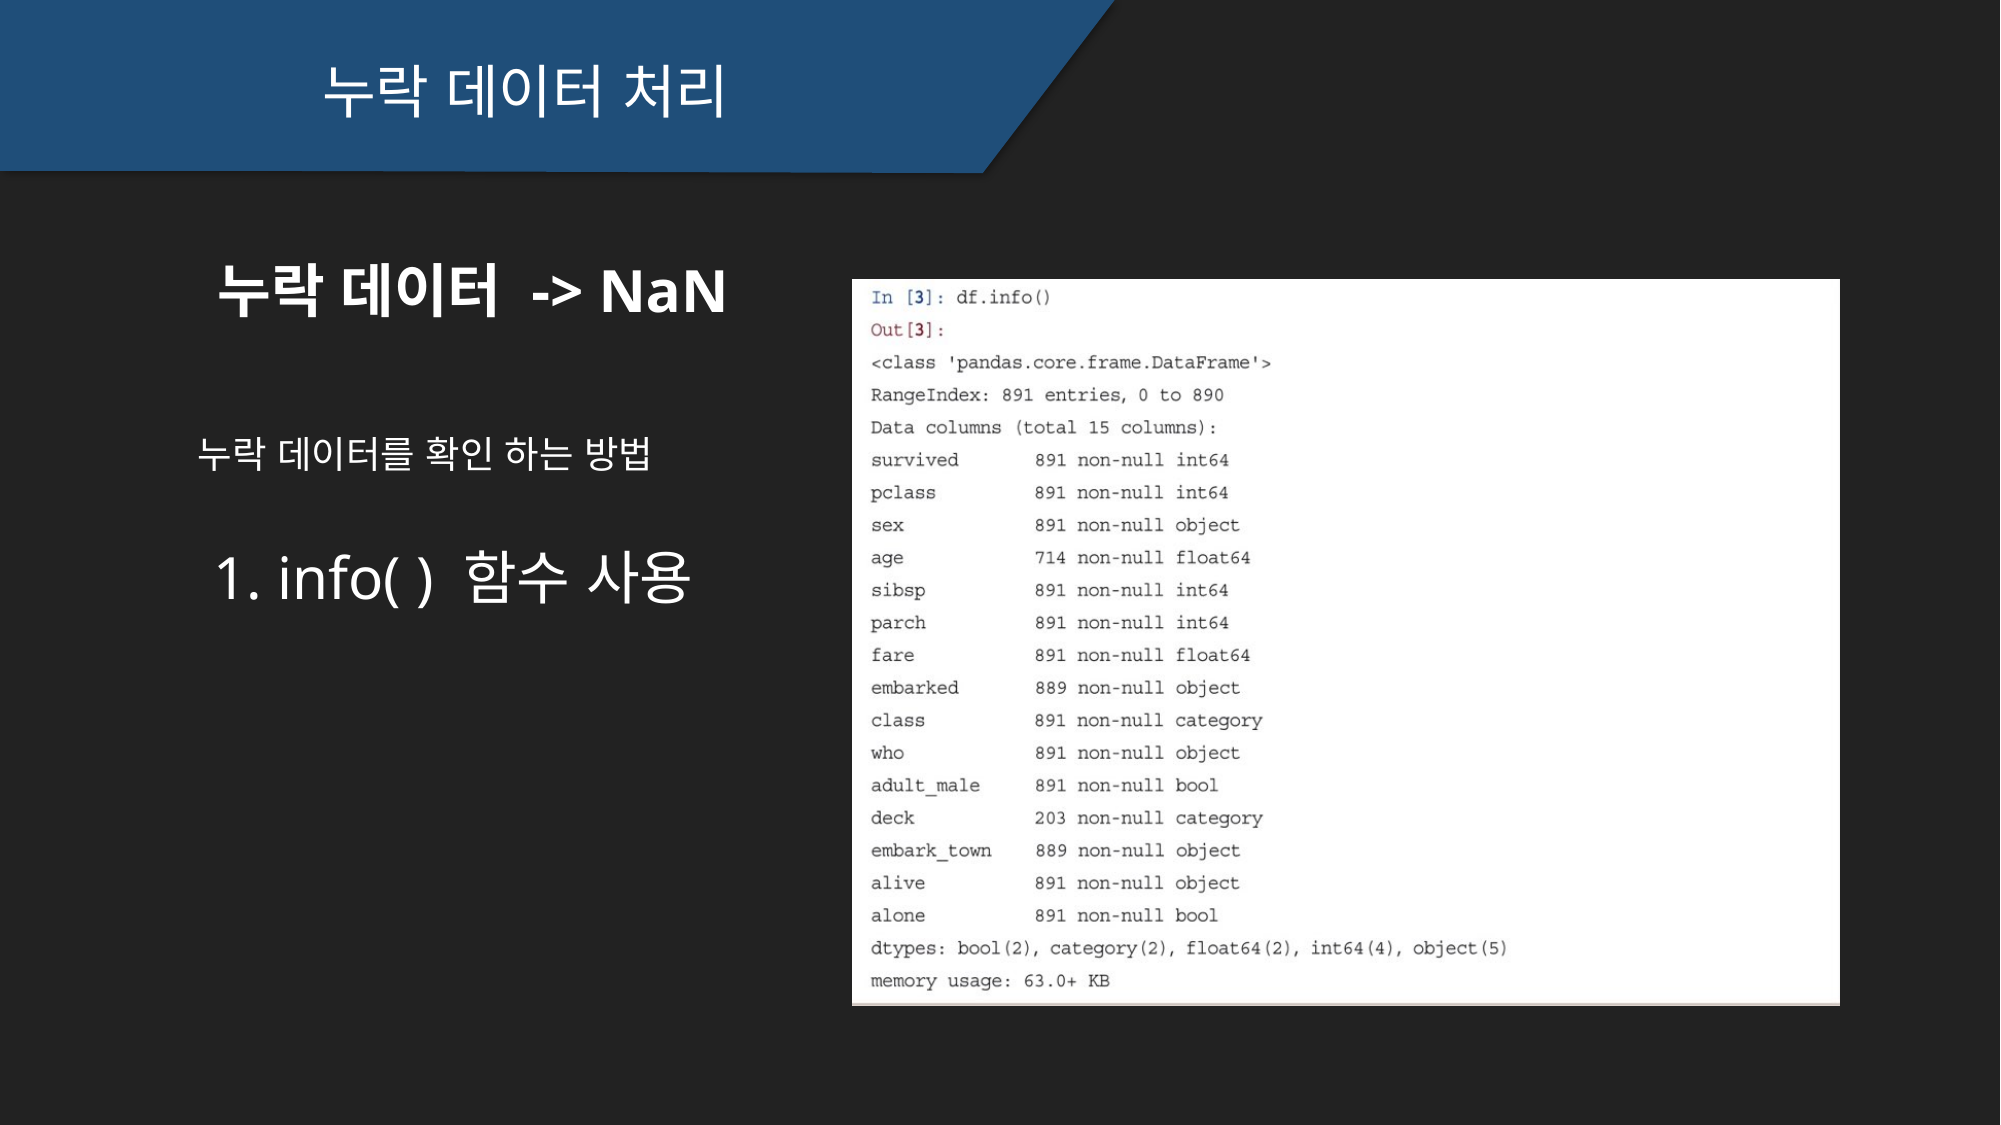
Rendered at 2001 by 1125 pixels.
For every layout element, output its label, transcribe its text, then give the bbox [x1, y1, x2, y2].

text_box 누락 데이터 -> NaN [202, 246, 744, 332]
text_box 누락 데이터를 확인 하는 방법 [182, 423, 852, 484]
text_box [0, 0, 1116, 175]
picture [852, 279, 1840, 1006]
text_box 1. info( ) 함수 사용 [198, 534, 852, 619]
text_box 누락 데이터 처리 [307, 47, 938, 133]
